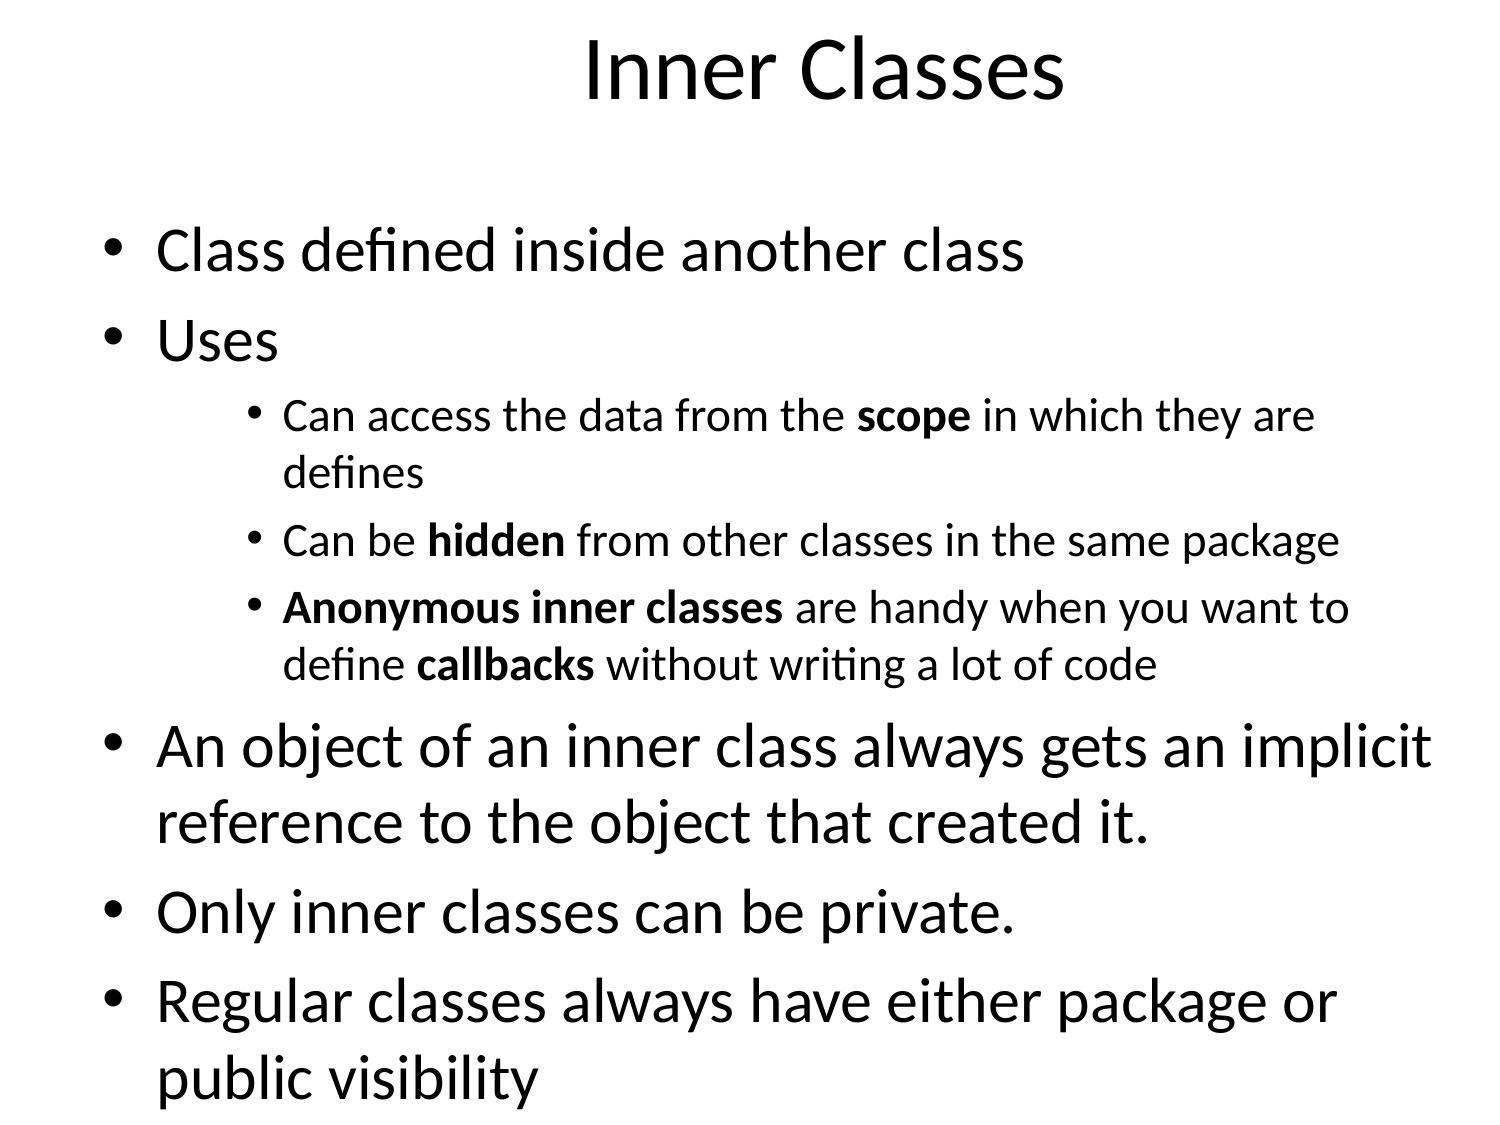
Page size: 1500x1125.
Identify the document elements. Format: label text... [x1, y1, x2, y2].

list Class defined inside another class Uses Can access the data from the scope in which they are defines Can be hidden from other classes in the same package Anonymous inner classes are handy when you want to define callbacks without writing a lot of code An object of an inner class always gets an implicit reference to the object that created it. Only inner classes can be private. Regular classes always have either package or public visibility [87, 200, 1463, 1125]
title Inner Classes [150, 0, 1500, 188]
